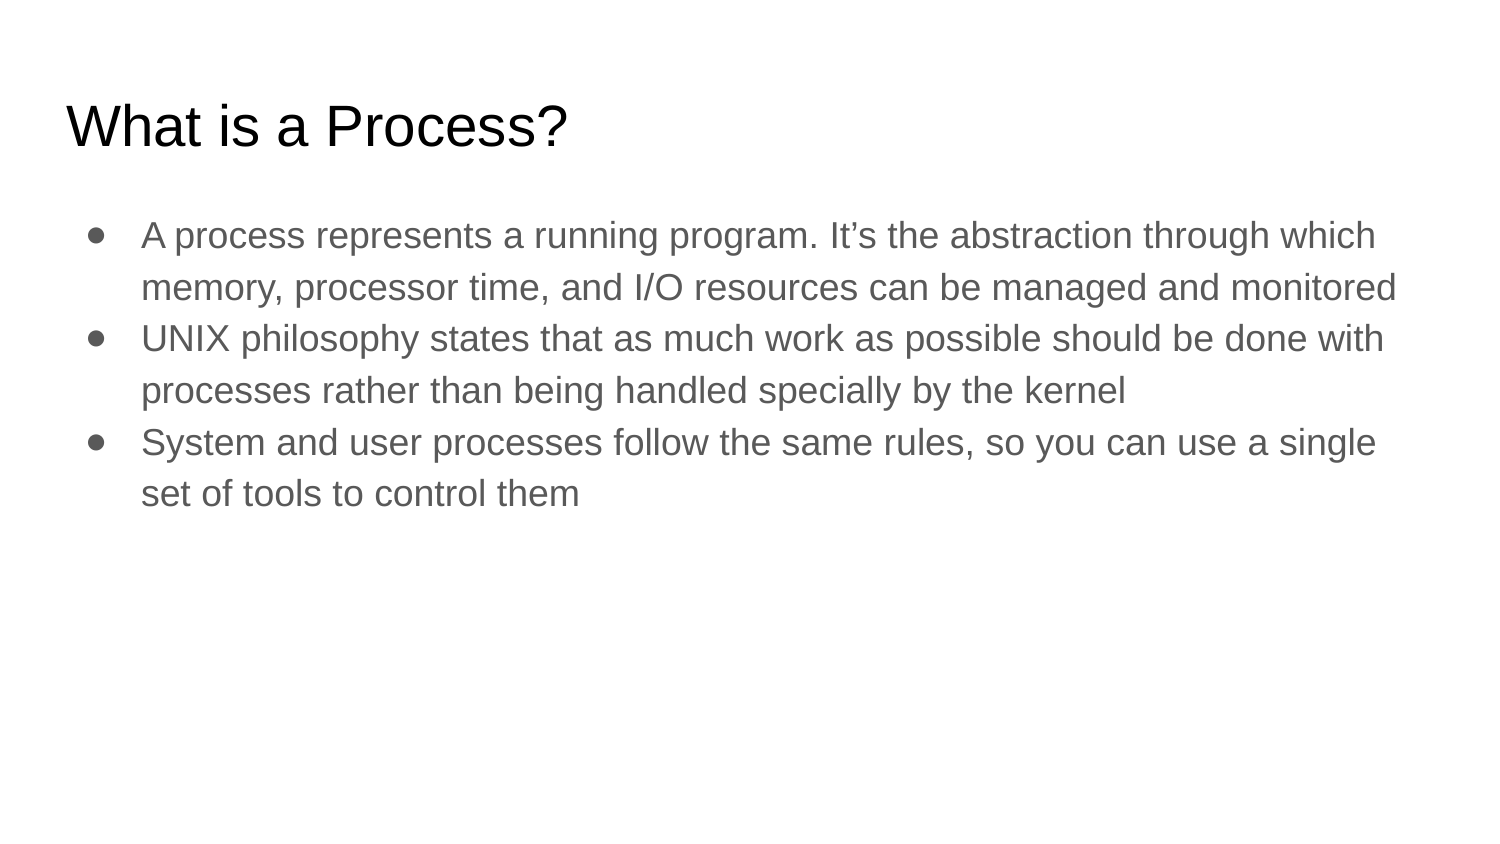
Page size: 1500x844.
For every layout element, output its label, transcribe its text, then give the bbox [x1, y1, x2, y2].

title What is a Process? [51, 72, 1449, 167]
list A process represents a running program. It’s the abstraction through which memory, processor time, and I/O resources can be managed and monitored UNIX philosophy states that as much work as possible should be done with processes rather than being handled specially by the kernel System and user processes follow the same rules, so you can use a single set of tools to control them [51, 189, 1449, 750]
